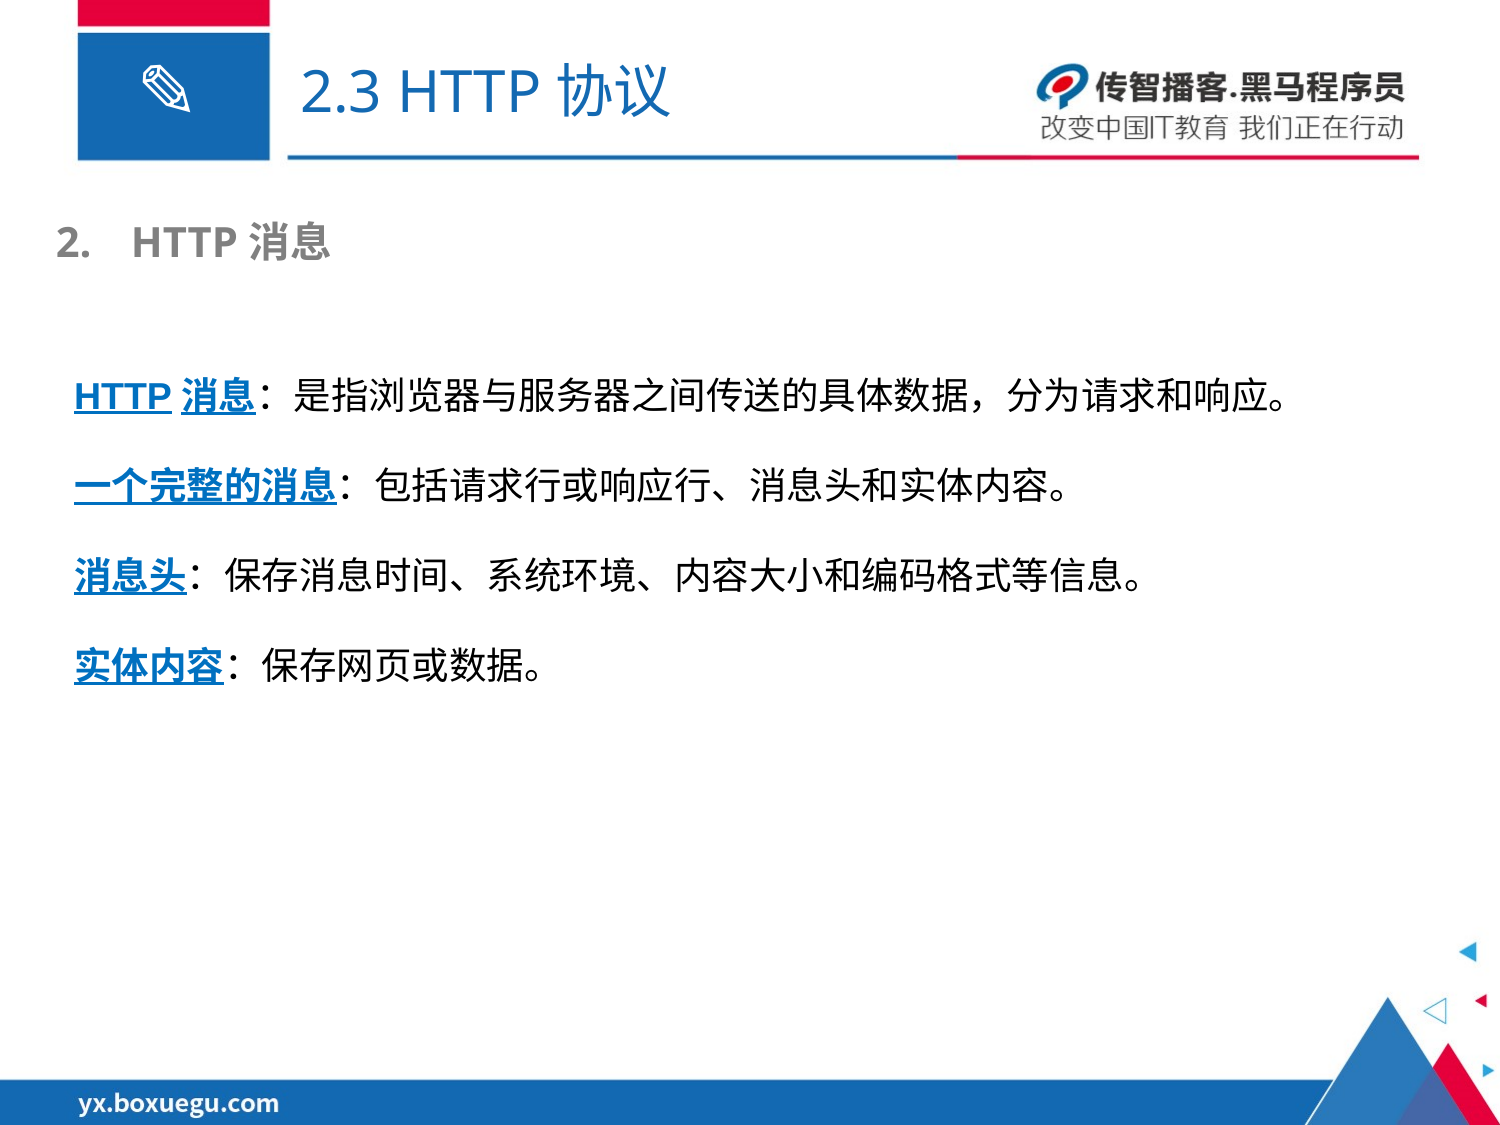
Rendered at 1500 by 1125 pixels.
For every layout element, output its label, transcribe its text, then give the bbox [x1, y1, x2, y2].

title 2.3 HTTP协议 [285, 25, 1137, 153]
text_box HTTP消息 [41, 208, 1424, 274]
picture [0, 0, 1500, 1125]
text_box HTTP消息：是指浏览器与服务器之间传送的具体数据，分为请求和响应。 一个完整的消息：包括请求行或响应行、消息头和实体内容。 消息头：保存消息时间、系统环境、内容大小和编码格式等信息。 实体内容：保存网页或数据。 [59, 319, 1438, 695]
